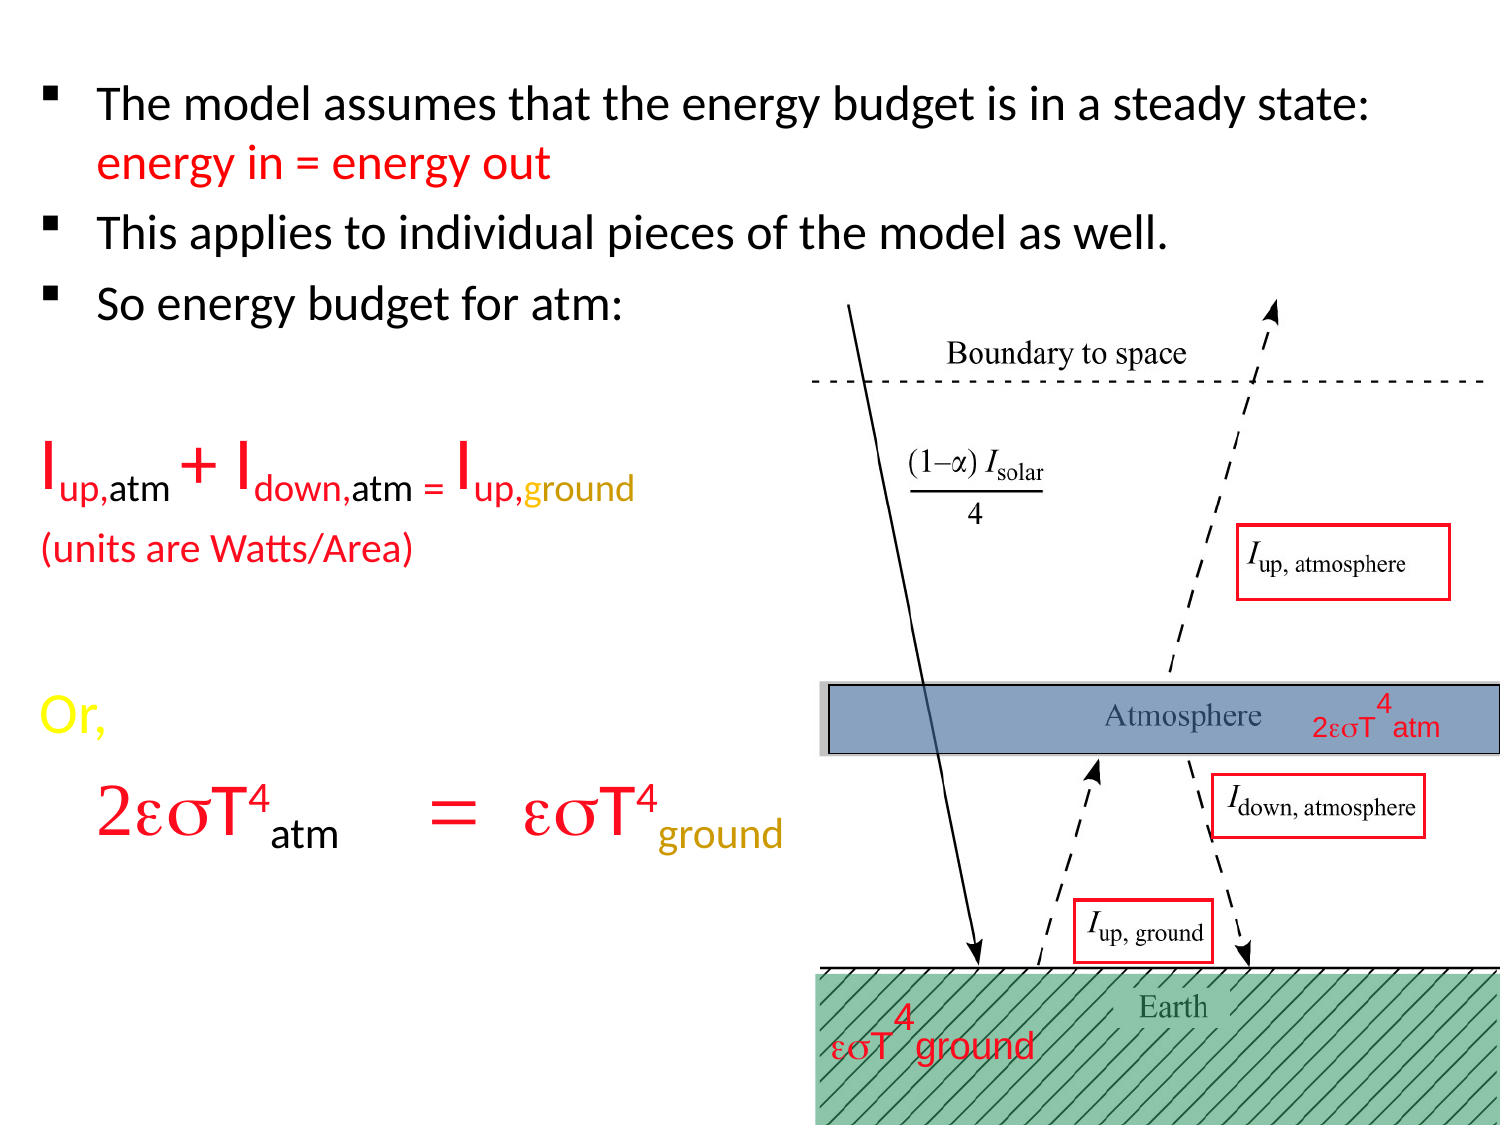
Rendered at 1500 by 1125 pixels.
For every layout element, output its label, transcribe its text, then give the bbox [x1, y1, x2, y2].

list The model assumes that the energy budget is in a steady state: energy in = energy out This applies to individual pieces of the model as well. So energy budget for atm: Iup,atm + Idown,atm = Iup,ground (units are Watts/Area) Or, 2esT4atm = esT4ground [24, 62, 1451, 963]
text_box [812, 299, 1500, 1125]
